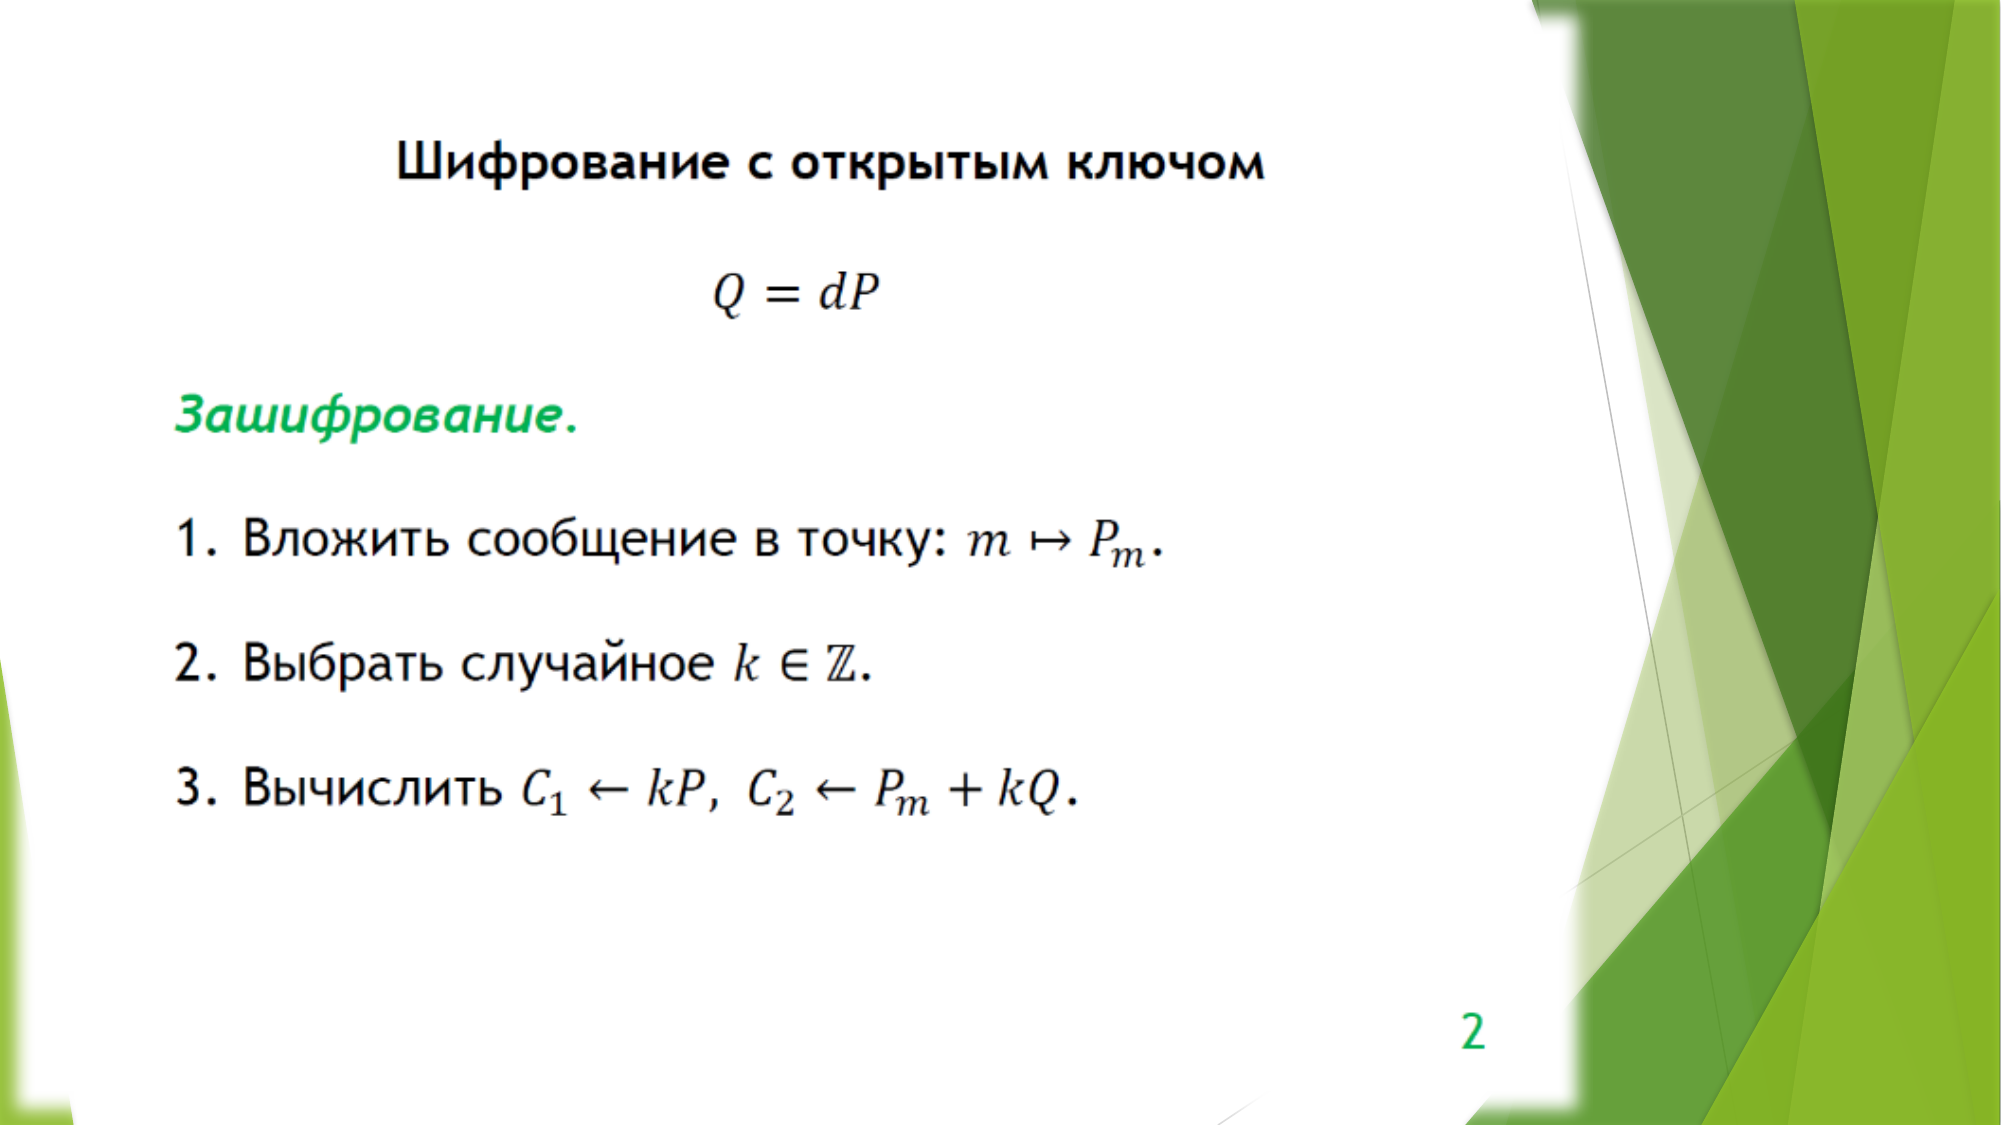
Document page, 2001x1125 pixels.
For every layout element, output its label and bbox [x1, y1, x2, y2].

picture [0, 0, 1593, 1125]
